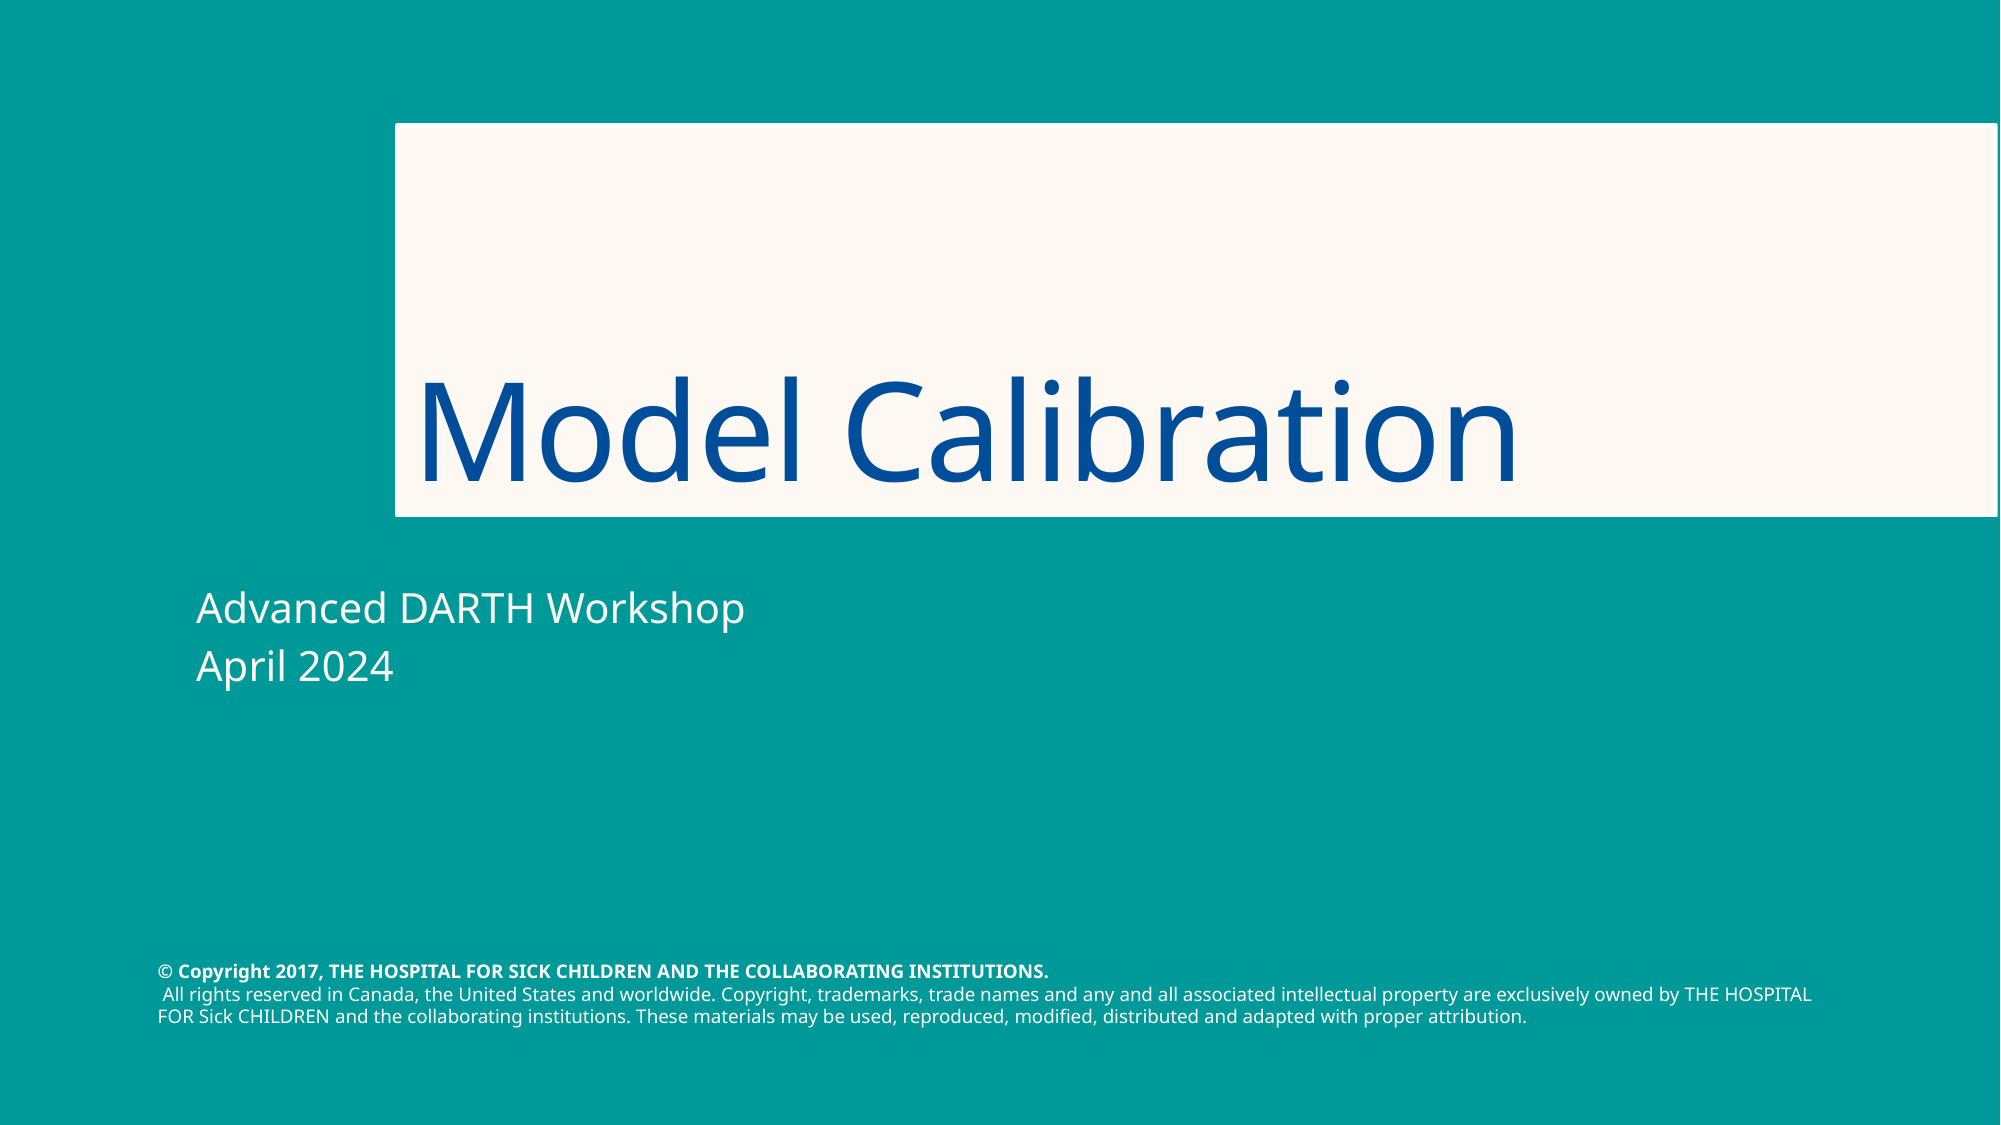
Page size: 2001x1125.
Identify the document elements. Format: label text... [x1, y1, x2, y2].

title Model Calibration [397, 125, 2000, 517]
subtitle Advanced DARTH Workshop April 2024 [181, 574, 1595, 750]
